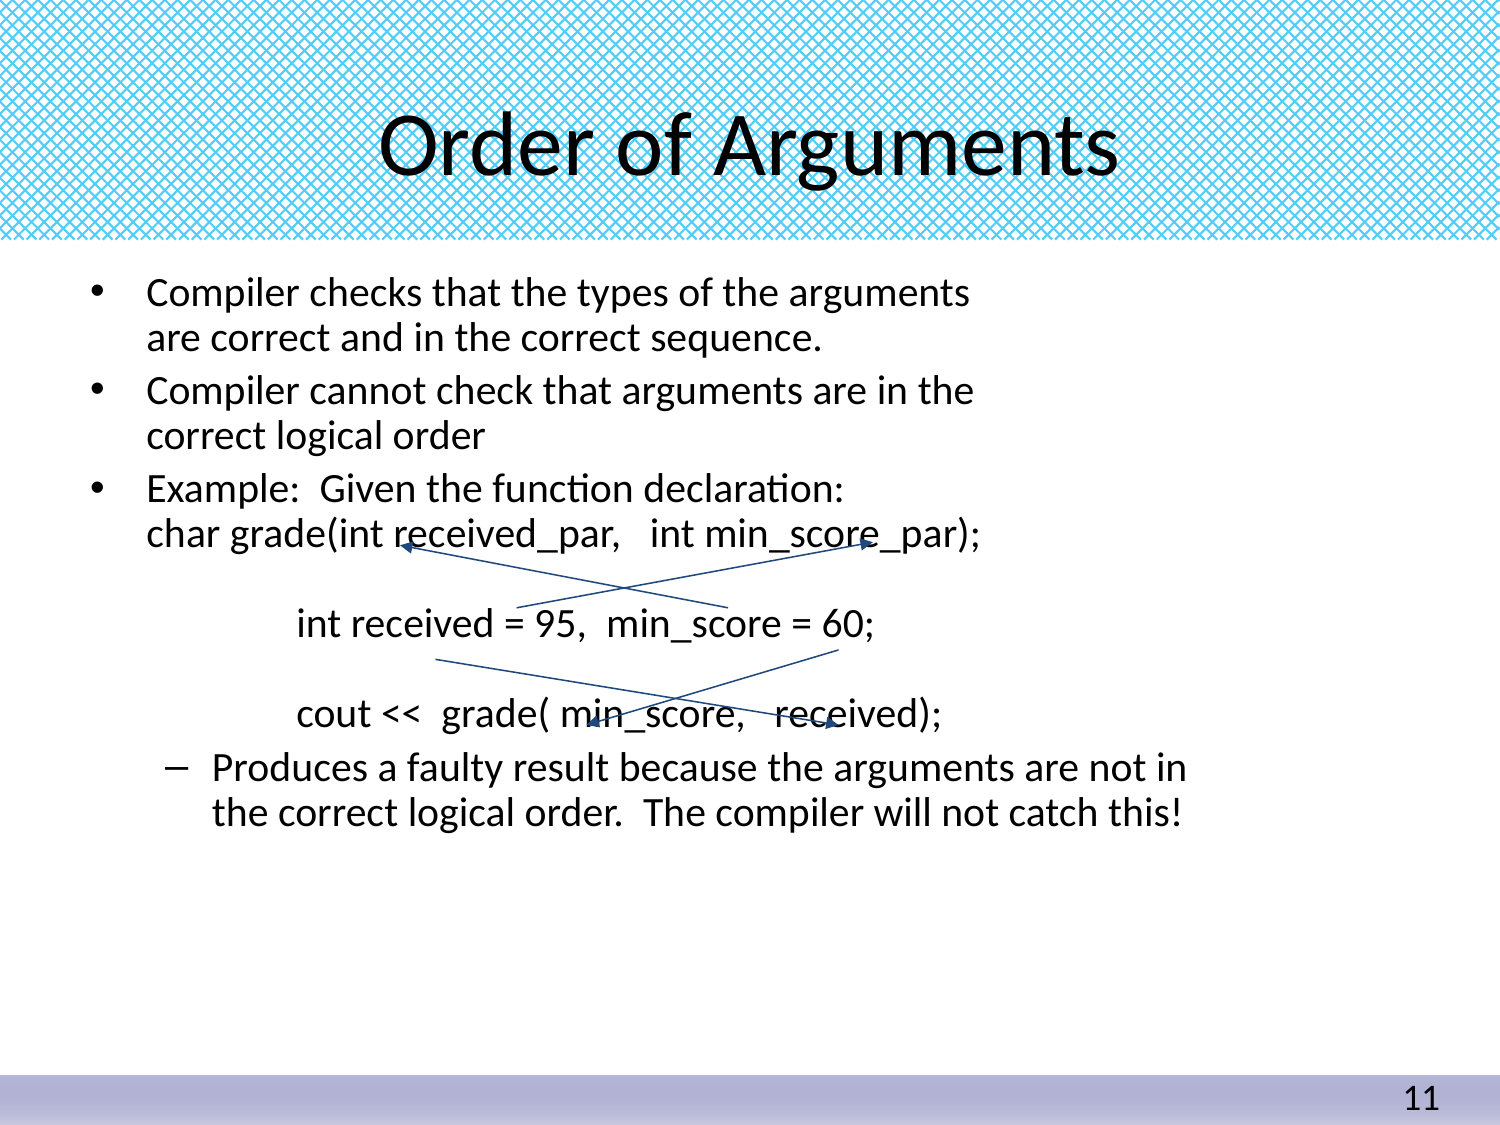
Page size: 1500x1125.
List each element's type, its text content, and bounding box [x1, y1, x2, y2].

text_box [399, 541, 729, 608]
list Compiler checks that the types of the arguments are correct and in the correct sequence. Compiler cannot check that arguments are in the correct logical order Example: Given the function declaration: char grade(int received_par, int min_score_par); int received = 95, min_score = 60; cout << grade( min_score, received); Produces a faulty result because the arguments are not in the correct logical order. The compiler will not catch this! [75, 262, 1425, 1005]
text_box [586, 649, 839, 728]
text_box [678, 698, 839, 730]
text_box [625, 538, 873, 588]
title Order of Arguments [75, 45, 1425, 233]
